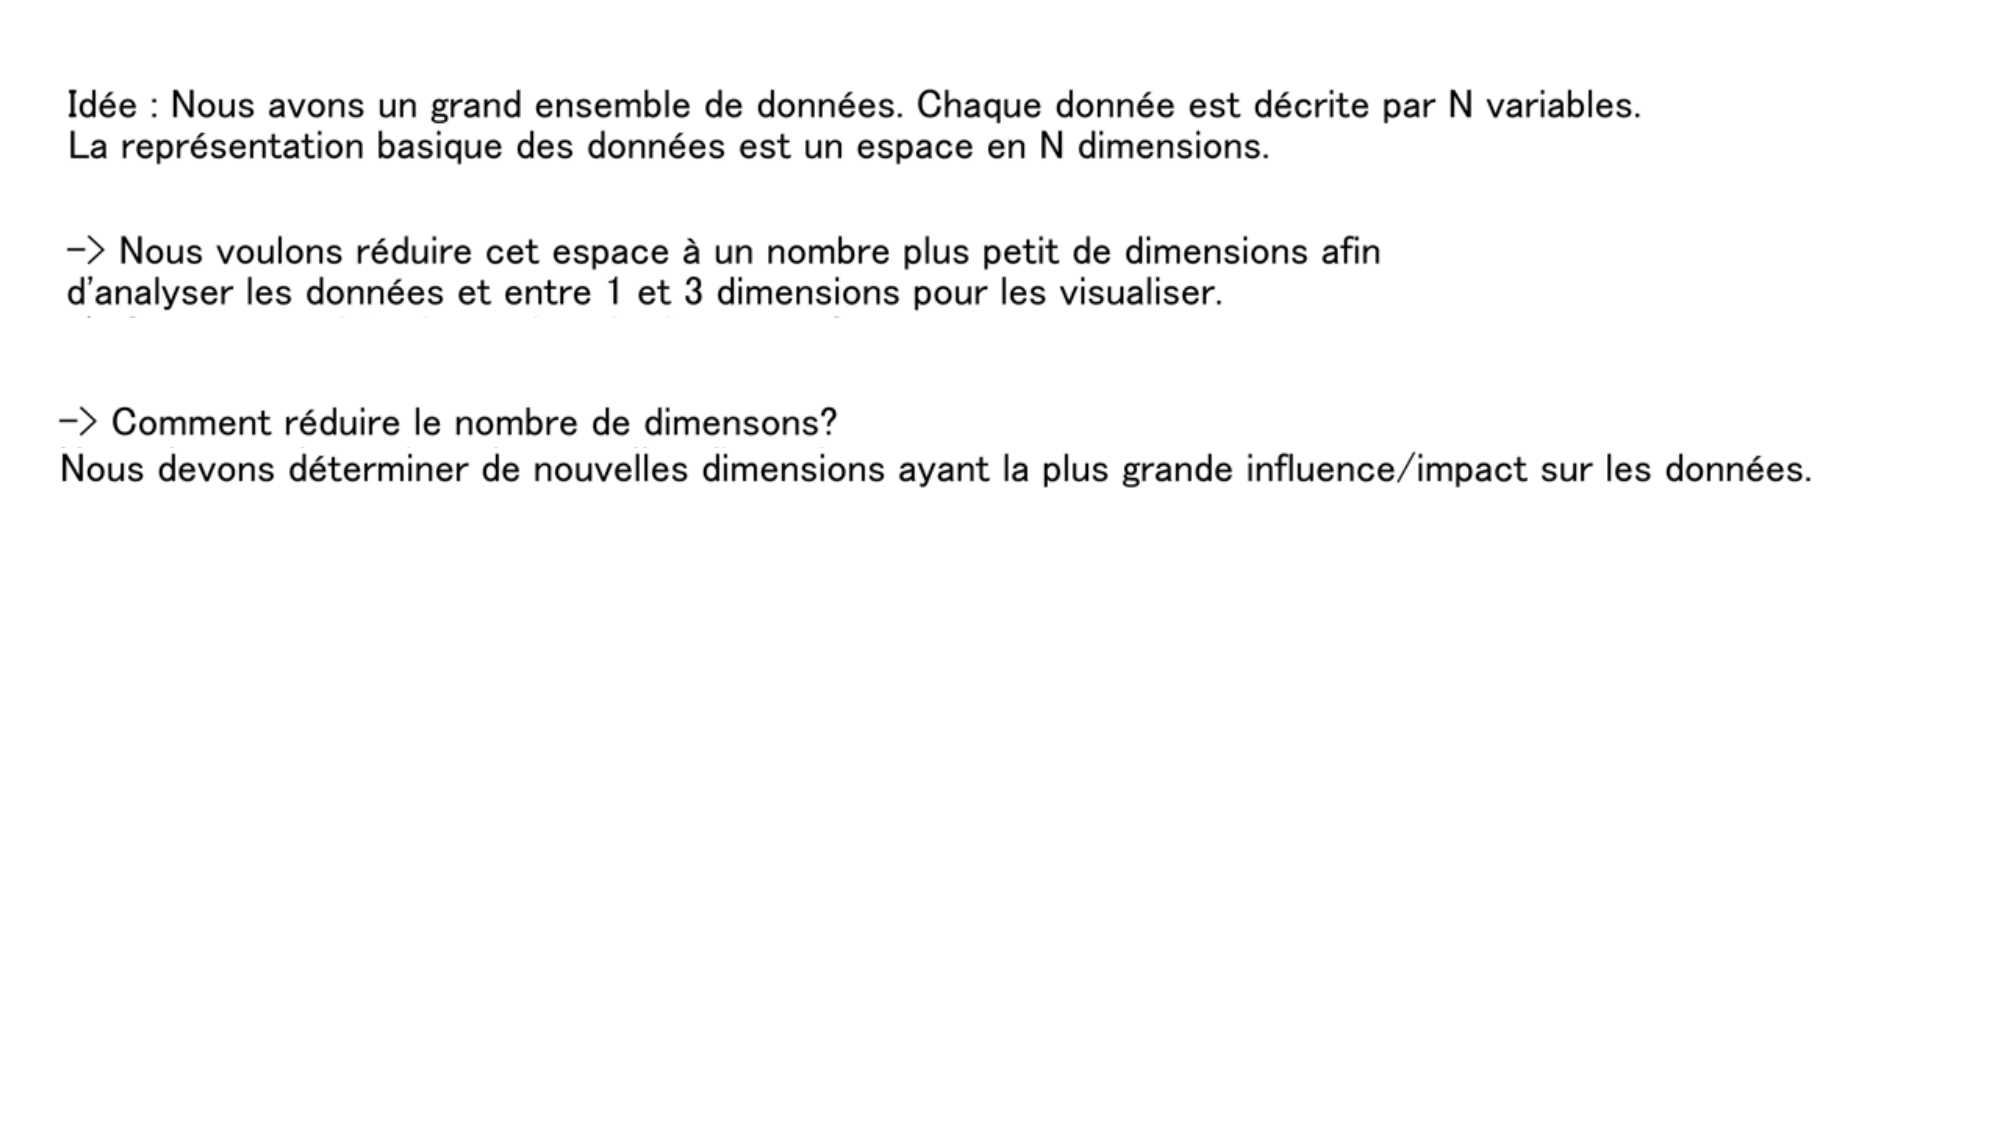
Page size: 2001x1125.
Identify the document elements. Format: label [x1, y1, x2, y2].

picture [52, 68, 1642, 168]
picture [52, 403, 1825, 503]
picture [52, 231, 1399, 318]
